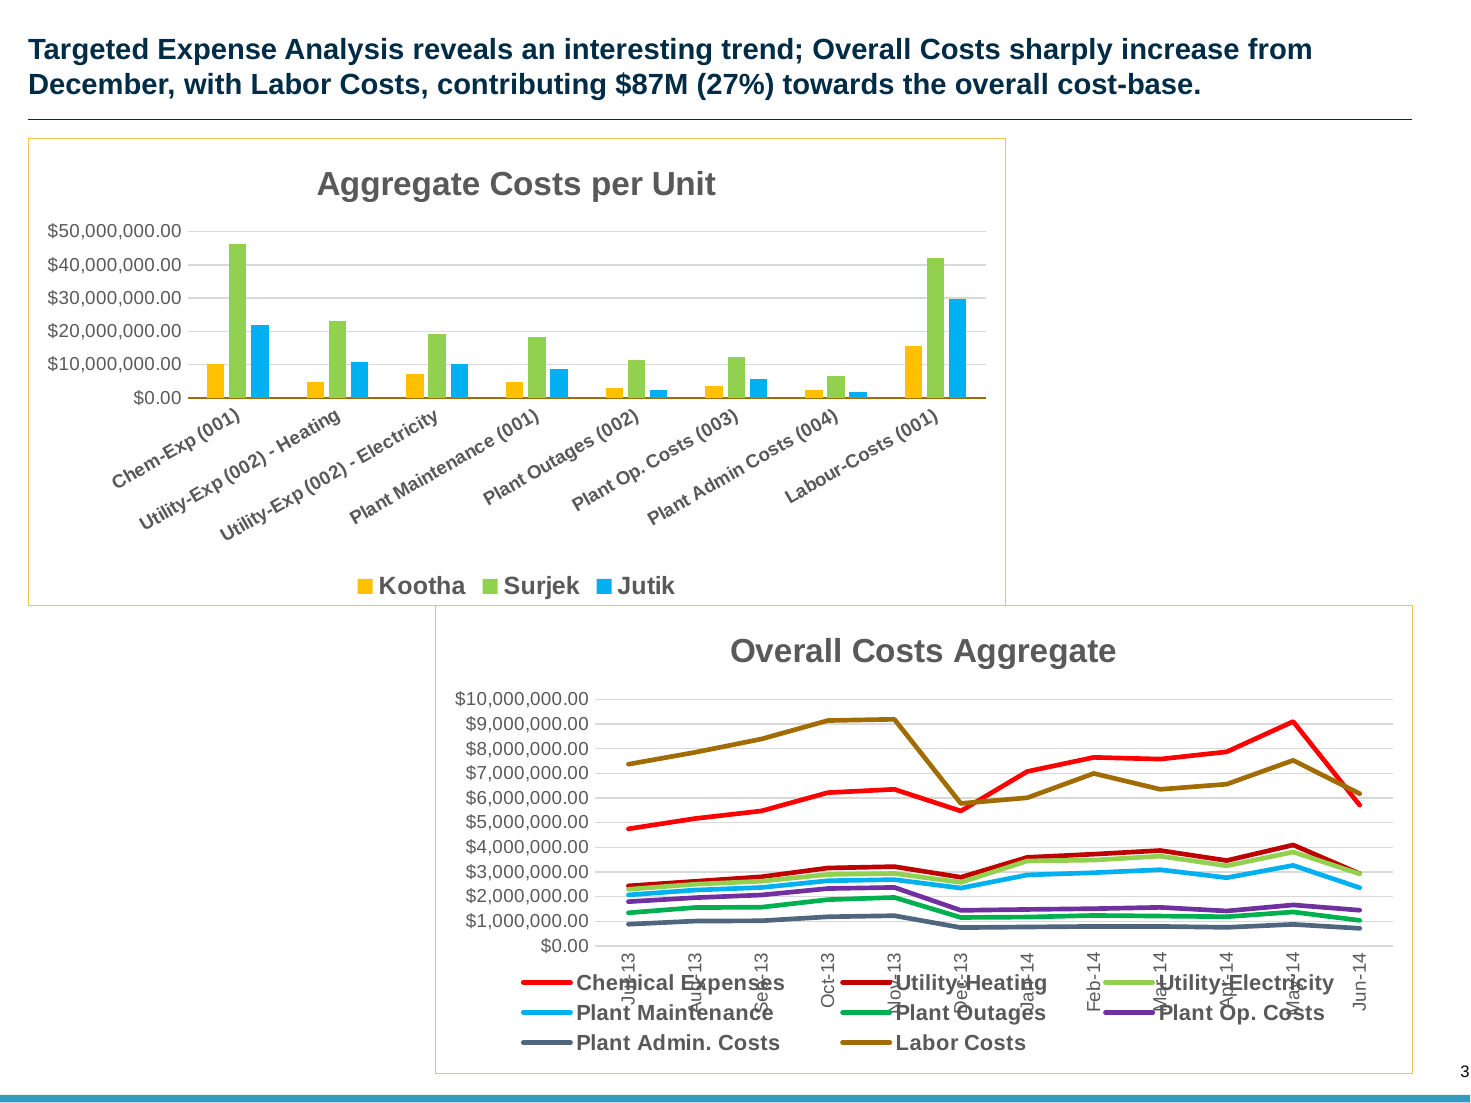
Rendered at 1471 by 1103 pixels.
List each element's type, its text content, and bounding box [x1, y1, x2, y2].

title Targeted Expense Analysis reveals an interesting trend; Overall Costs sharply increase from December, with Labor Costs, contributing $87M (27%) towards the overall cost-base. [28, 30, 1462, 101]
chart [27, 137, 1413, 1074]
